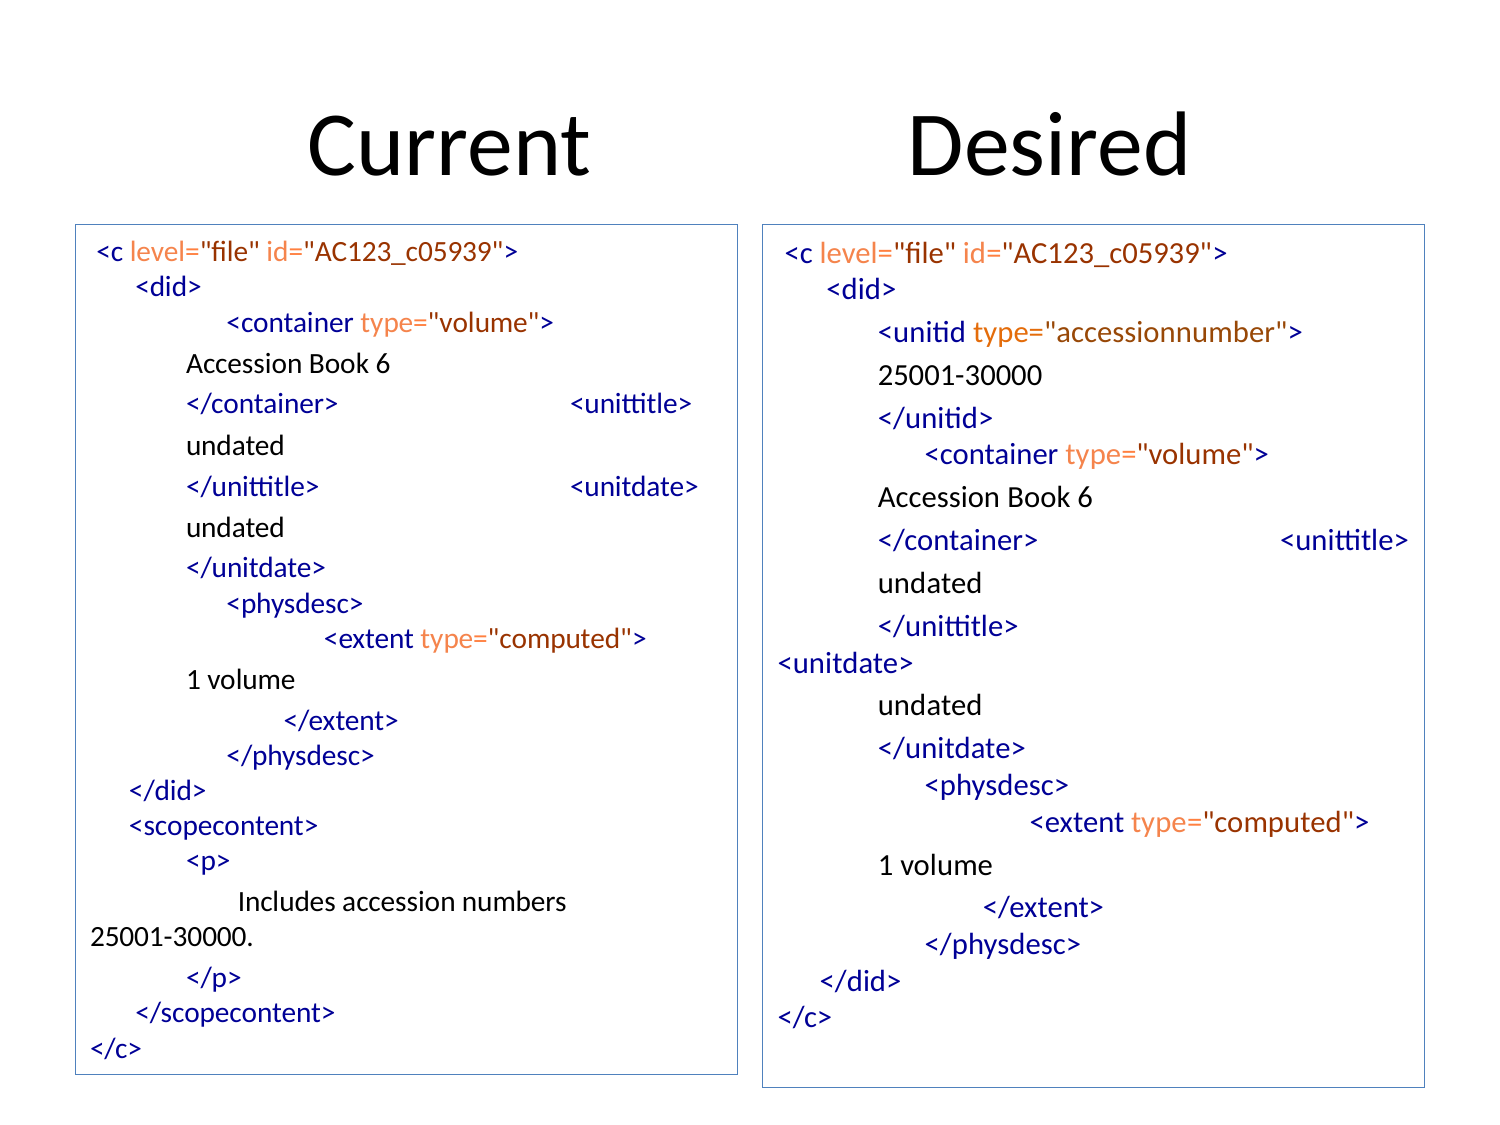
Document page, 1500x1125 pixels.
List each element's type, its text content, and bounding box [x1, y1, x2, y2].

list <c level="file" id="AC123_c05939"> <did> <container type="volume"> Accession Book 6 </container> <unittitle> undated </unittitle> <unitdate> undated </unitdate> <physdesc> <extent type="computed"> 1 volume </extent> </physdesc> </did> <scopecontent> <p> Includes accession numbers 25001-30000. </p> </scopecontent> </c> [75, 224, 738, 1075]
list <c level="file" id="AC123_c05939"> <did> <unitid type="accessionnumber"> 25001-30000 </unitid> <container type="volume"> Accession Book 6 </container> <unittitle> undated </unittitle> <unitdate> undated </unitdate> <physdesc> <extent type="computed"> 1 volume </extent> </physdesc> </did> </c> [762, 224, 1425, 1088]
title Current Desired [75, 45, 1425, 233]
